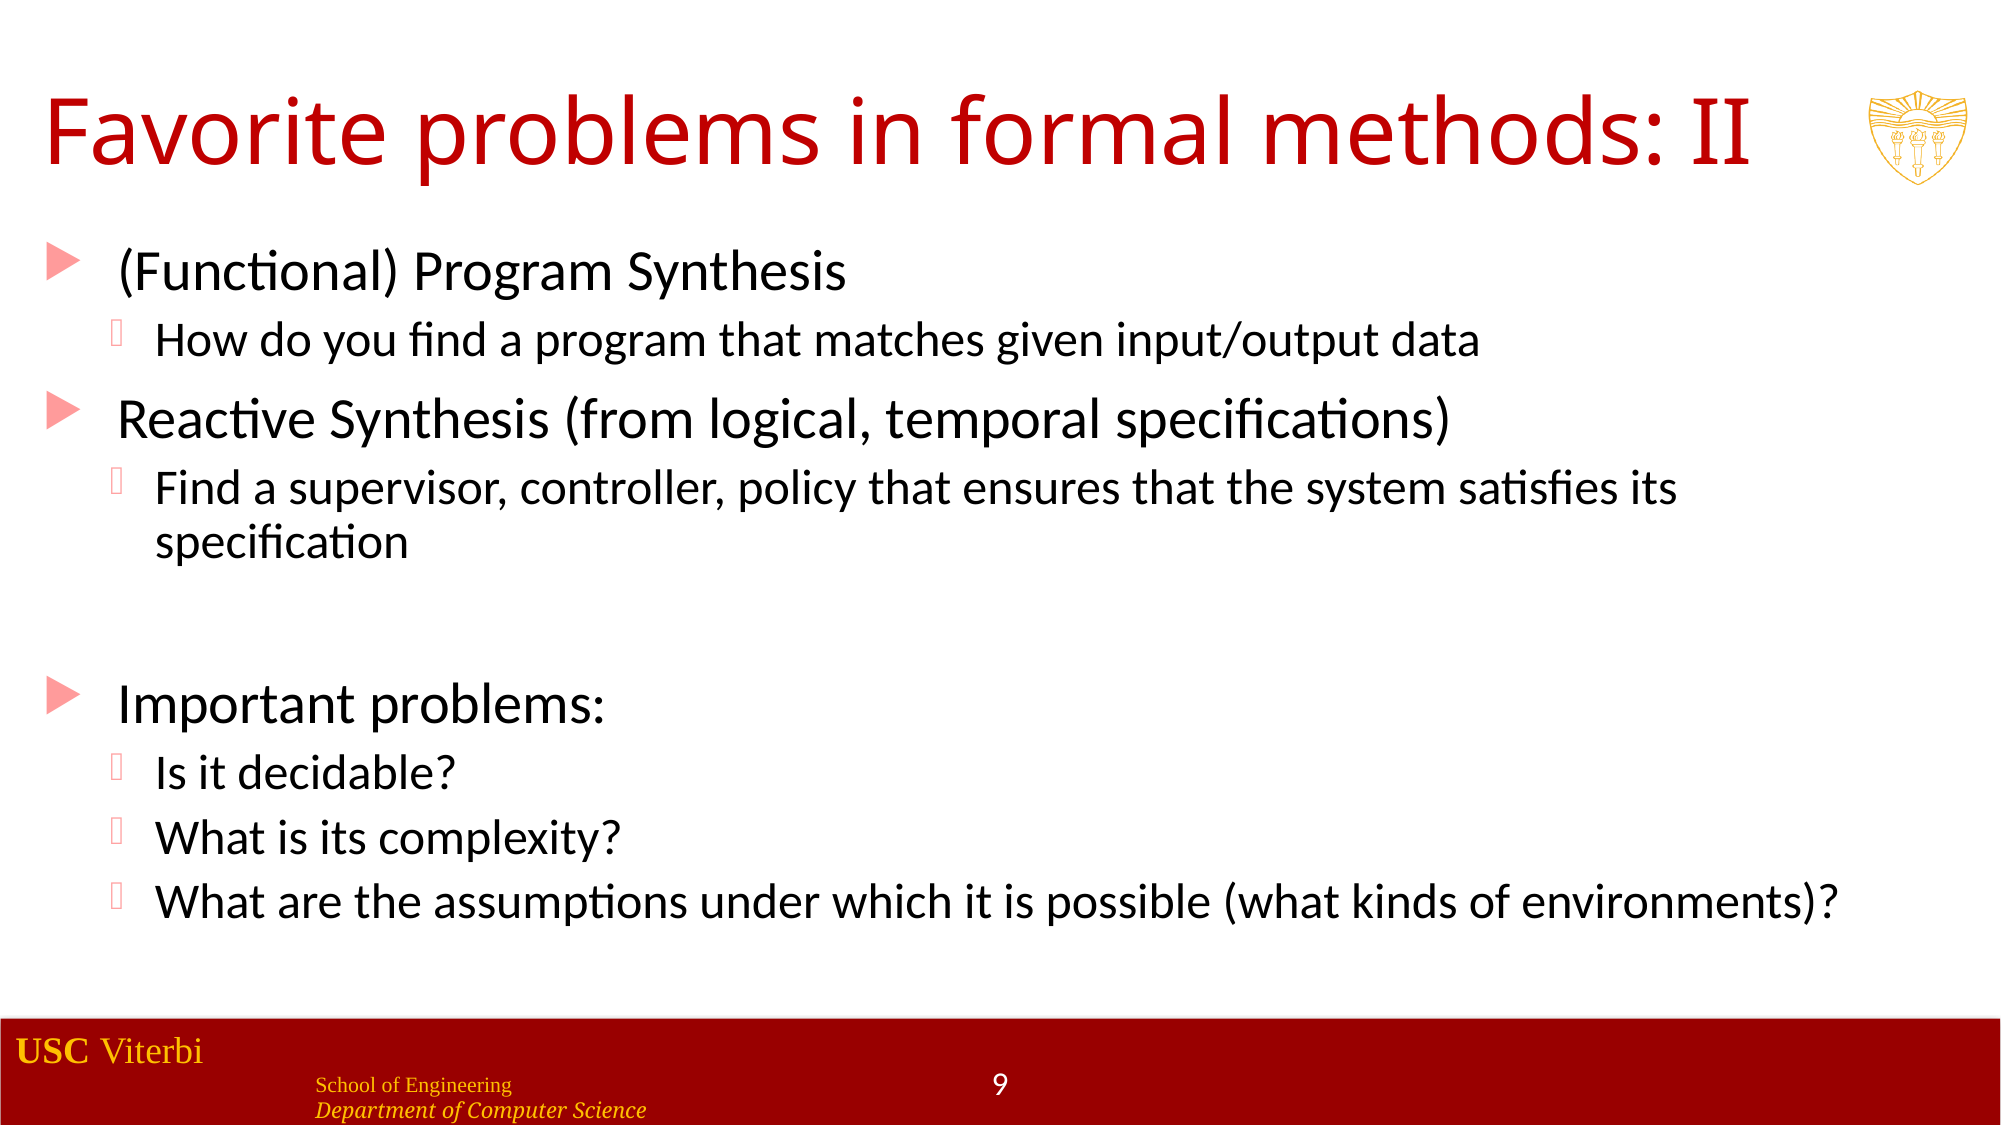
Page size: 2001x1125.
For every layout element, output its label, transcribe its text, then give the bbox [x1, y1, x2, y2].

slide_number 9 [774, 1051, 1225, 1112]
list (Functional) Program Synthesis How do you find a program that matches given input/output data Reactive Synthesis (from logical, temporal specifications) Find a supervisor, controller, policy that ensures that the system satisfies its specification Important problems: Is it decidable? What is its complexity? What are the assumptions under which it is possible (what kinds of environments)? [27, 232, 1947, 933]
title Favorite problems in formal methods: II [27, 70, 1819, 199]
picture [1836, 76, 2000, 199]
